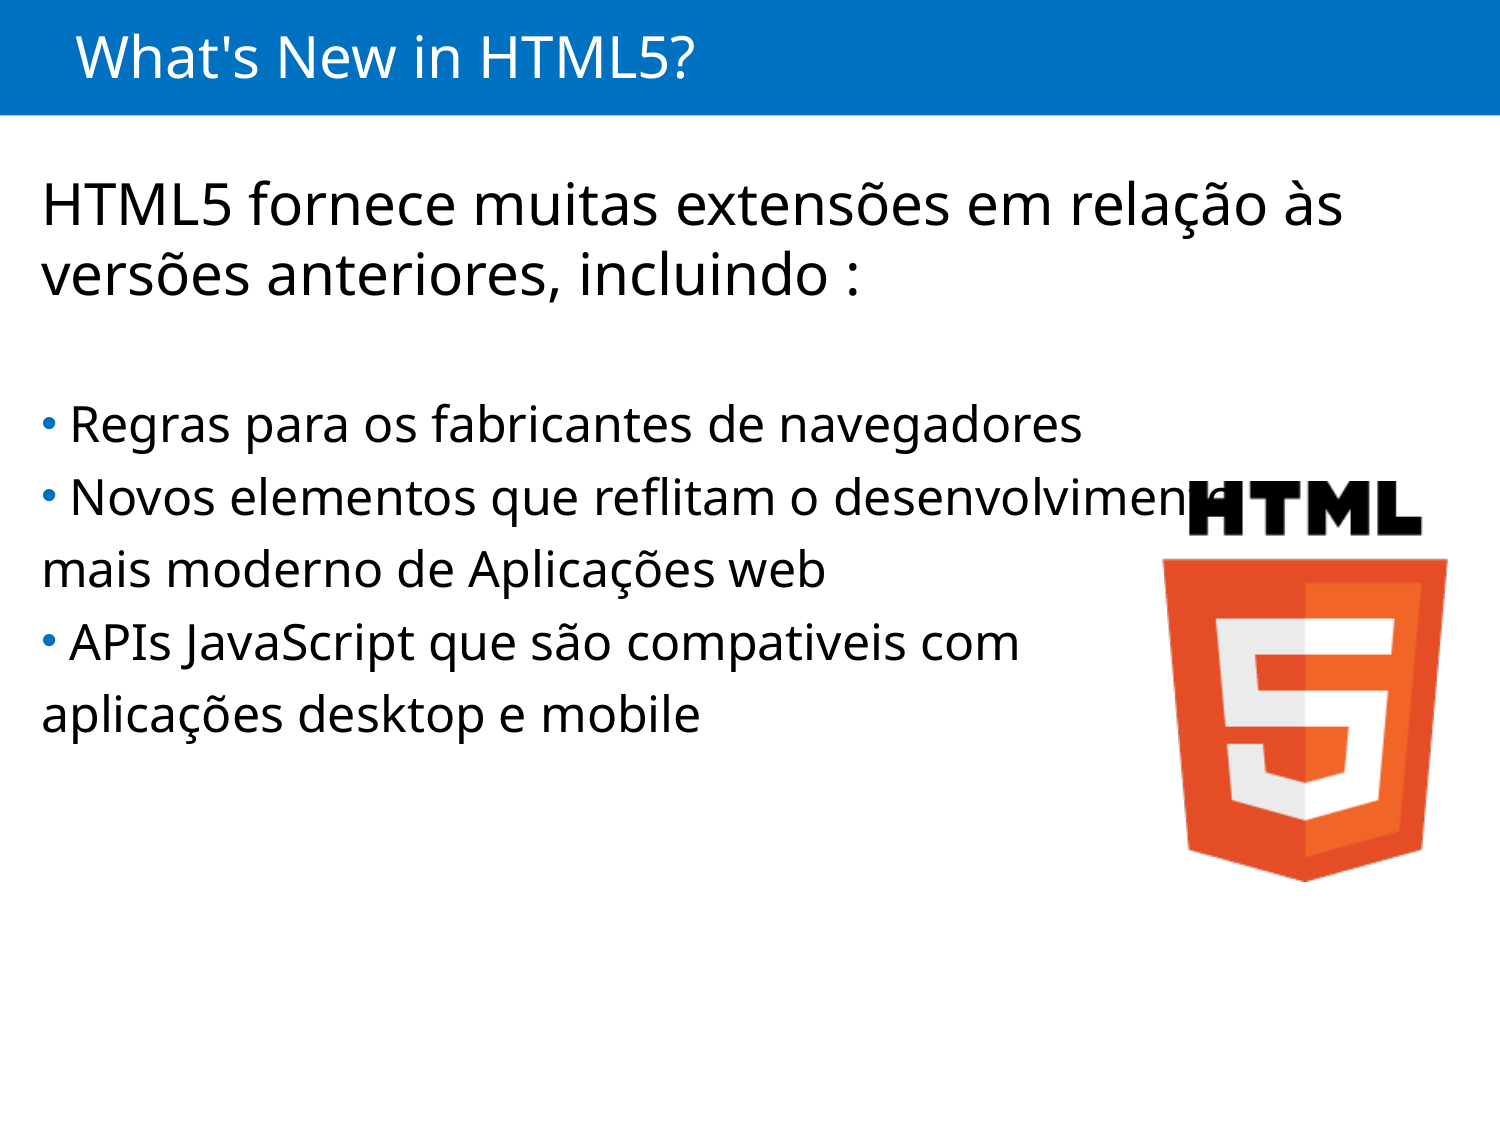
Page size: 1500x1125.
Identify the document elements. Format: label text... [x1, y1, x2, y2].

title What's New in HTML5? [75, 0, 1351, 122]
picture [1105, 481, 1500, 882]
text_box HTML5 fornece muitas extensões em relação às versões anteriores, incluindo : Regras para os fabricantes de navegadores Novos elementos que reflitam o desenvolvimento mais moderno de Aplicações web APIs JavaScript que são compativeis com aplicações desktop e mobile [41, 167, 1463, 1012]
